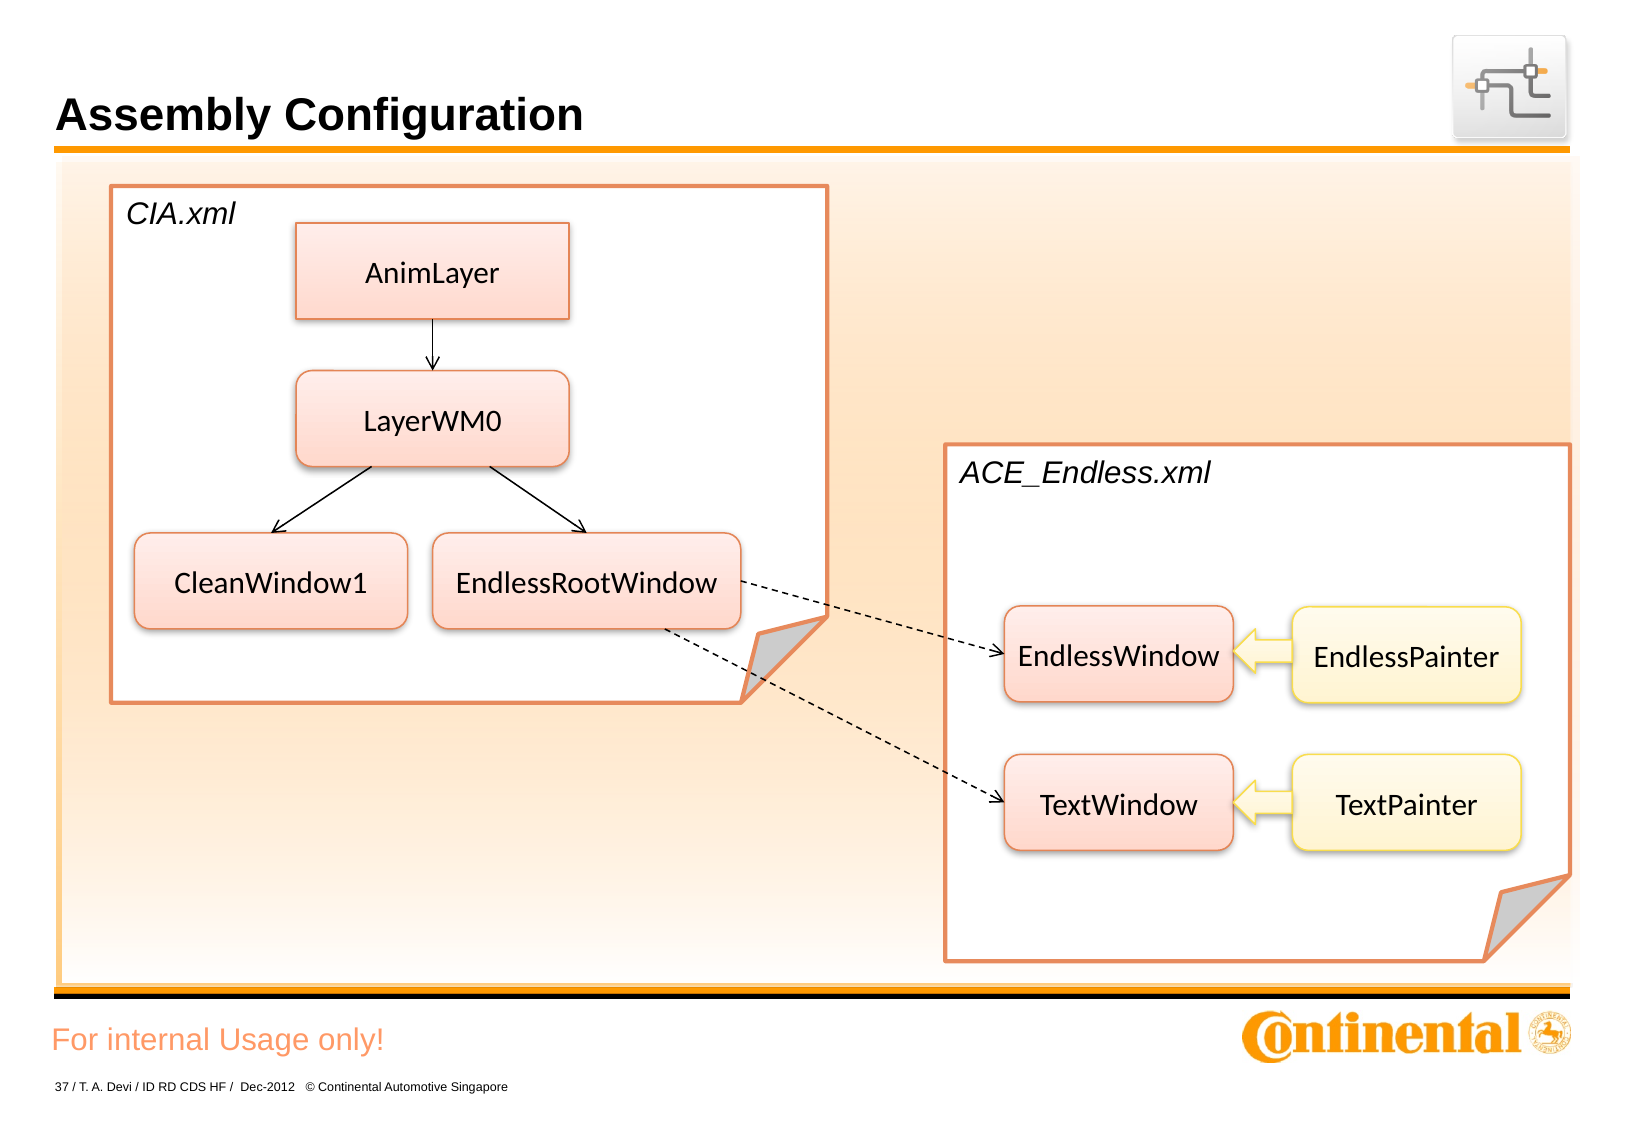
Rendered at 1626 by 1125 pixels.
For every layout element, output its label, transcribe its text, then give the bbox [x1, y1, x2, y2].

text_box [664, 628, 1005, 803]
text_box ACE_Endless.xml [943, 442, 1573, 964]
picture [1242, 1010, 1571, 1063]
text_box [1232, 779, 1294, 826]
text_box AnimLayer [295, 222, 570, 320]
text_box EndlessPainter [1291, 605, 1522, 704]
text_box TextWindow [1003, 753, 1235, 852]
text_box CleanWindow1 [133, 532, 409, 630]
slide_number 37 / T. A. Devi / ID RD CDS HF / Dec-2012 © Continental Automotive Singapore [54, 1070, 570, 1094]
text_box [270, 466, 372, 534]
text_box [740, 580, 1005, 628]
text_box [489, 466, 587, 534]
text_box TextPainter [1291, 753, 1522, 852]
text_box EndlessWindow [1009, 605, 1235, 703]
text_box EndlessRootWindow [431, 532, 742, 630]
picture [54, 19, 1580, 157]
picture [54, 987, 1570, 999]
text_box [1232, 628, 1294, 674]
text_box LayerWM0 [295, 369, 570, 468]
title Assembly Configuration [54, 36, 1571, 141]
text_box CIA.xml [108, 183, 830, 705]
